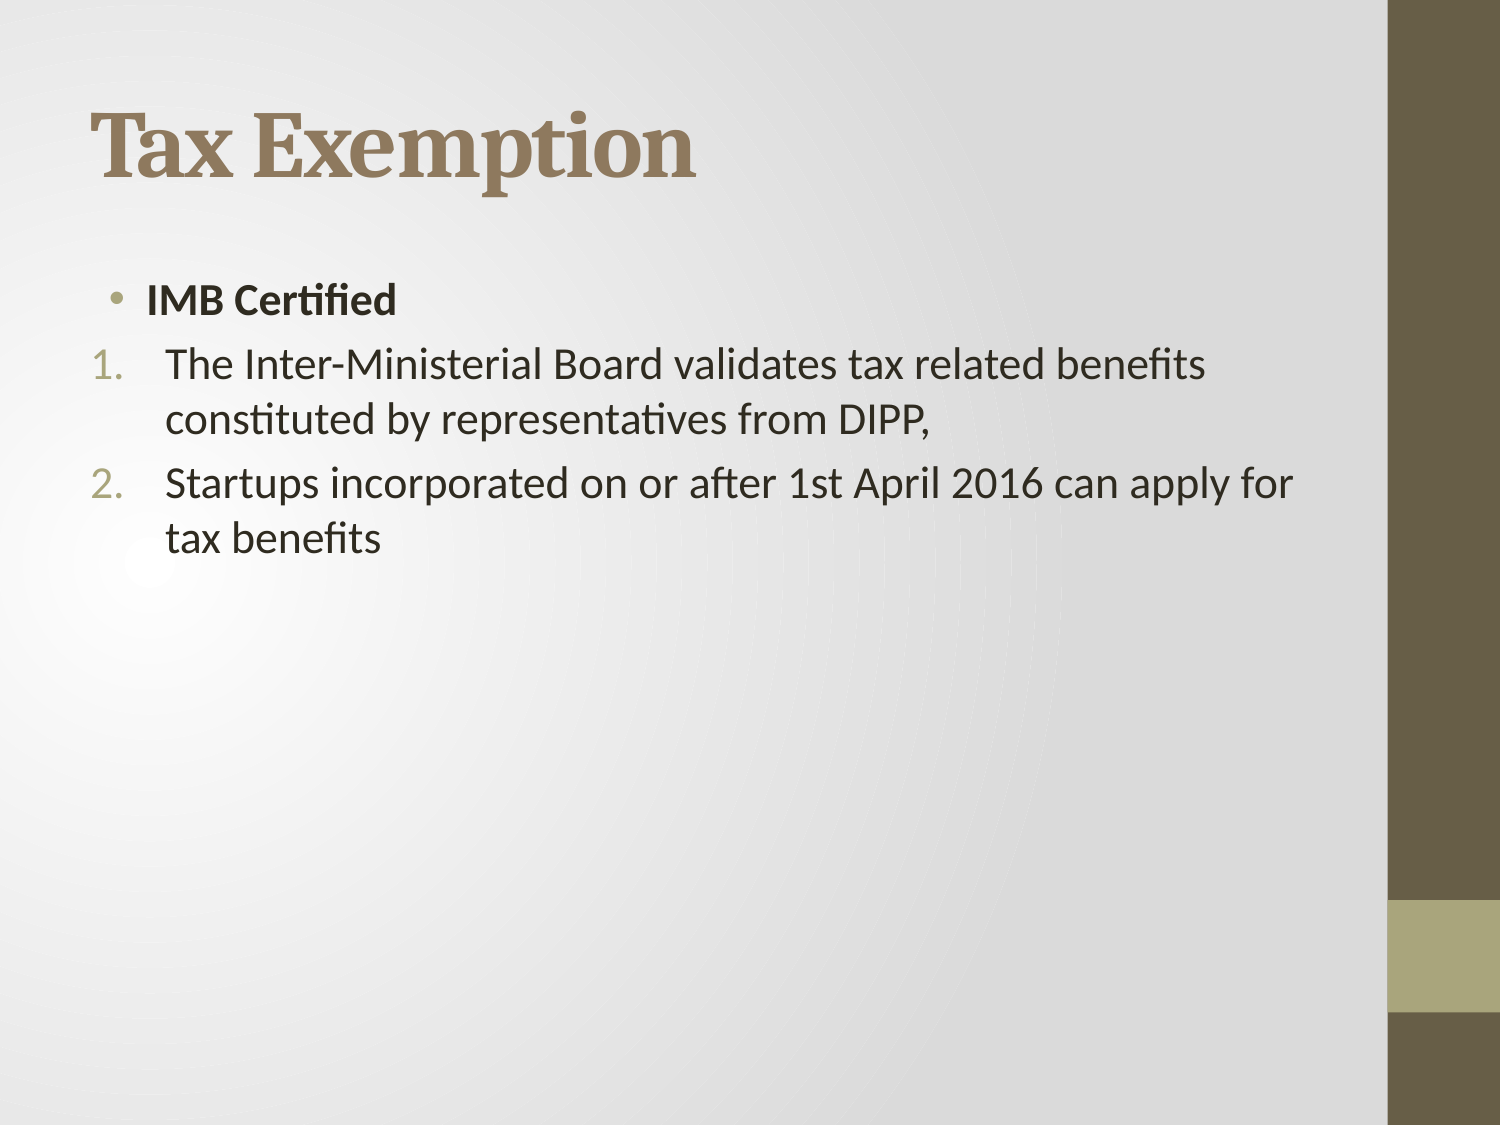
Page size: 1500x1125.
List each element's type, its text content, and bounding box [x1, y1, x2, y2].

list IMB Certified The Inter-Ministerial Board validates tax related benefits constituted by representatives from DIPP, Startups incorporated on or after 1st April 2016 can apply for tax benefits [75, 262, 1325, 1050]
title Tax Exemption [75, 45, 1325, 233]
